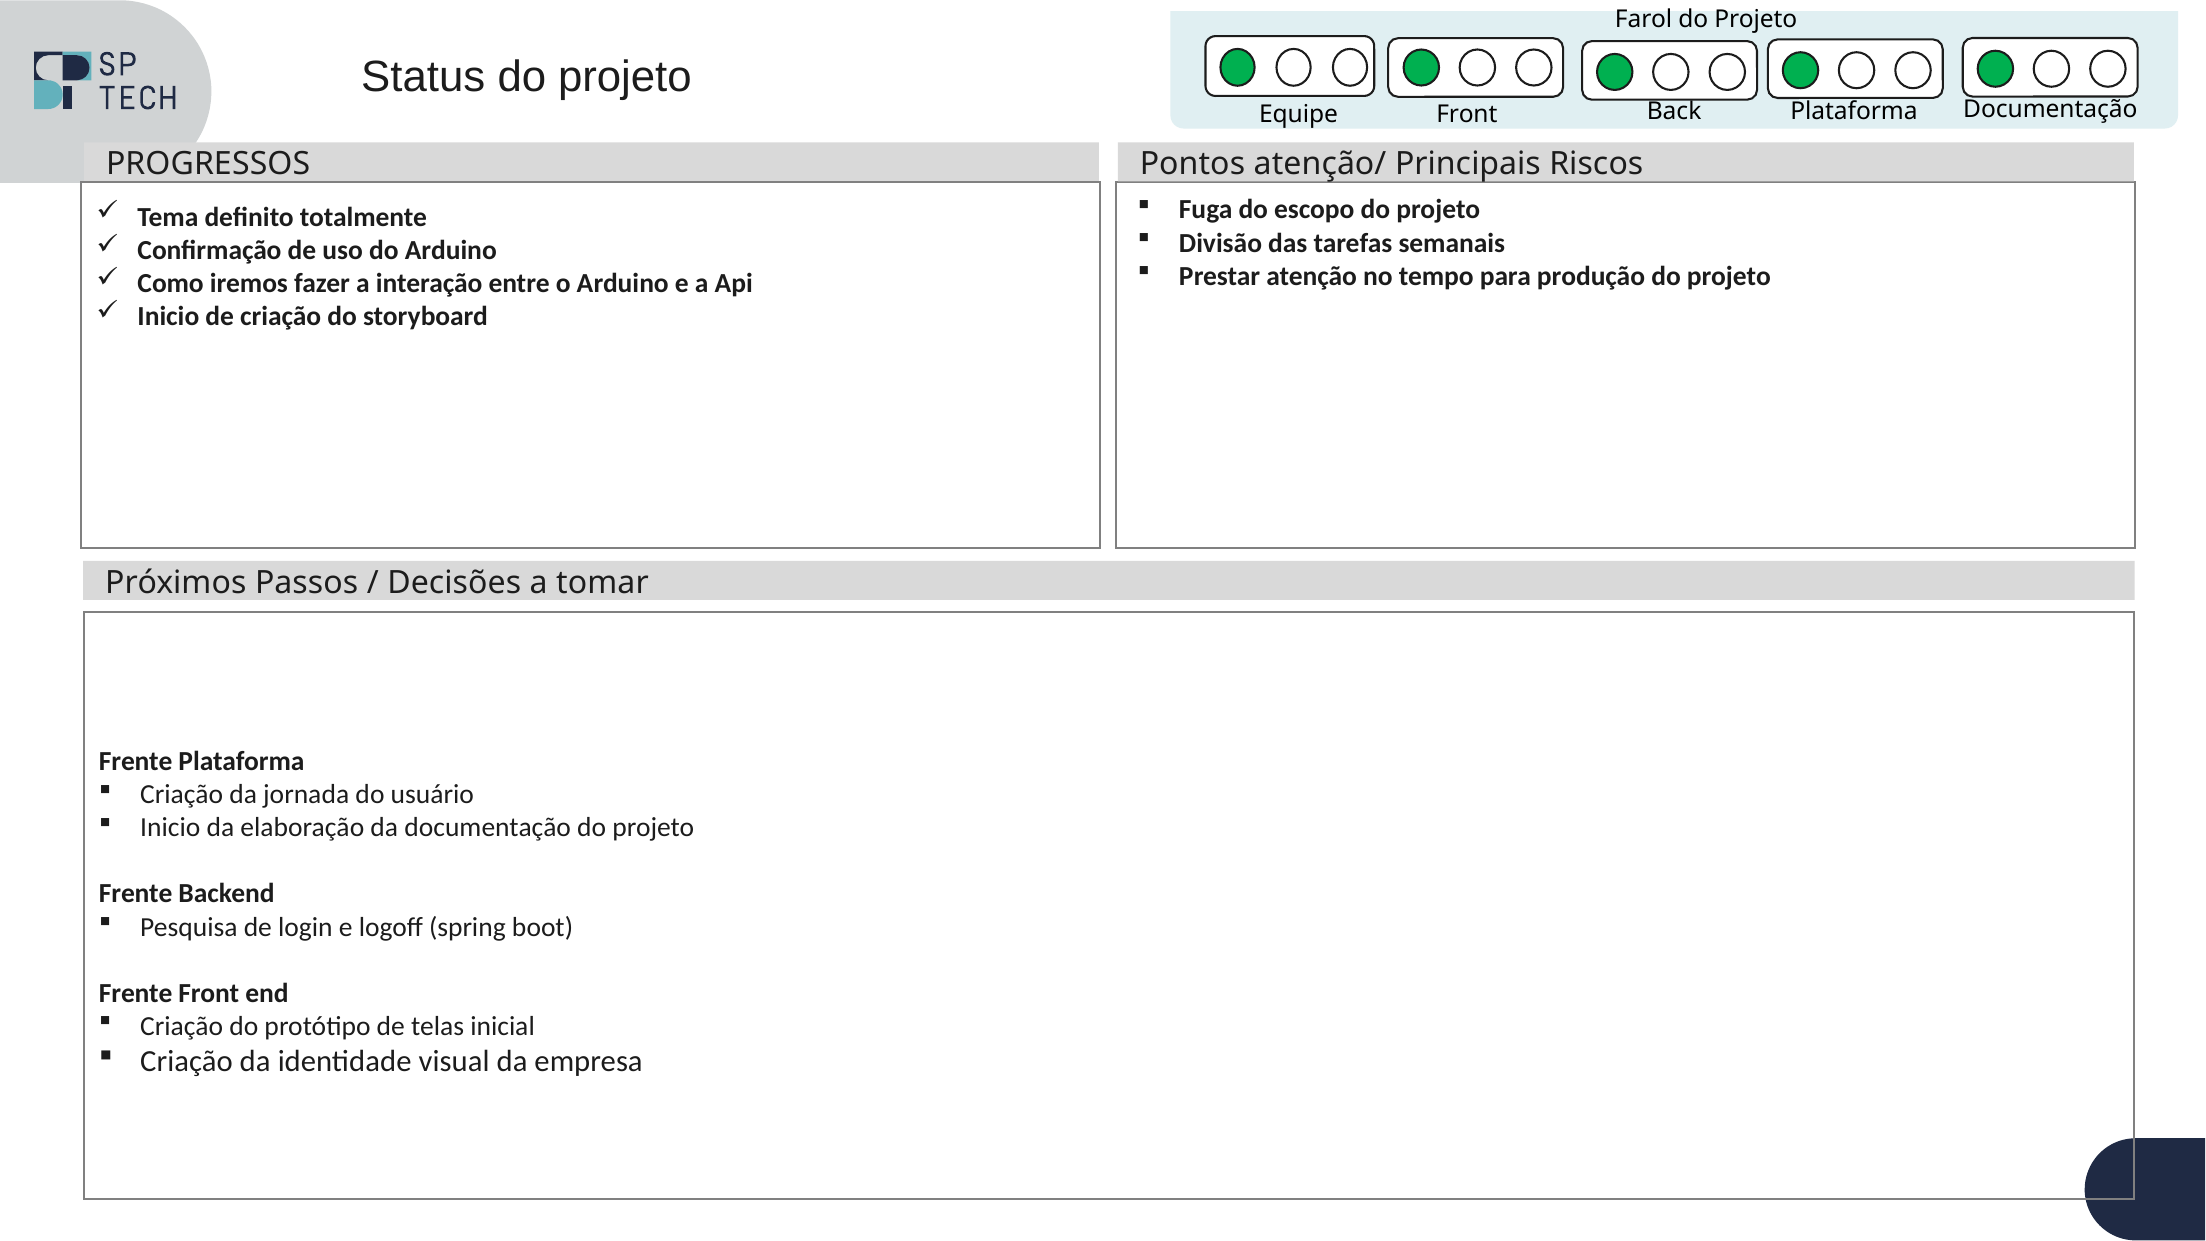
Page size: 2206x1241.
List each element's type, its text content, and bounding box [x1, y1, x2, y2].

text_box PROGRESSOS [84, 142, 1099, 181]
text_box Pontos atenção/ Principais Riscos [1117, 142, 2134, 182]
text_box [1581, 40, 1759, 101]
text_box [1204, 35, 1376, 98]
text_box [1976, 49, 2015, 88]
text_box [2089, 49, 2127, 88]
text_box Fuga do escopo do projeto Divisão das tarefas semanais Prestar atenção no tempo para produção do projeto [1122, 183, 2135, 298]
text_box Plataforma [1779, 99, 1929, 125]
text_box [1402, 48, 1441, 87]
text_box Frente Plataforma Criação da jornada do usuário Inicio da elaboração da documentação do projeto Frente Backend Pesquisa de login e logoff (spring boot) Frente Front end Criação do protótipo de telas inicial Criação da identidade visual da empresa [83, 611, 2135, 1200]
text_box [1961, 36, 2139, 98]
text_box [1219, 47, 1256, 87]
text_box Front [1392, 97, 1542, 129]
text_box [1894, 51, 1932, 90]
text_box [1387, 37, 1565, 98]
text_box [1766, 38, 1944, 100]
text_box [1331, 47, 1369, 87]
text_box [1115, 181, 2136, 549]
text_box Status do projeto [346, 40, 1055, 108]
text_box Documentação [1975, 98, 2125, 124]
text_box Próximos Passos / Decisões a tomar [83, 560, 2135, 600]
text_box Equipe [1224, 97, 1373, 129]
text_box Tema definito totalmente Confirmação de uso do Arduino Como iremos fazer a interação entre o Arduino e a Api Inicio de criação do storyboard [80, 181, 1101, 549]
text_box [1595, 52, 1634, 91]
text_box [1708, 52, 1747, 91]
text_box [1458, 48, 1497, 87]
text_box [1170, 11, 2179, 129]
text_box [2032, 49, 2071, 88]
text_box [1652, 52, 1690, 91]
text_box Back [1599, 101, 1749, 125]
text_box [1781, 51, 1820, 90]
text_box [1515, 48, 1553, 87]
text_box [1837, 51, 1876, 90]
text_box Farol do Projeto [1631, 2, 1781, 33]
text_box [1275, 47, 1312, 87]
